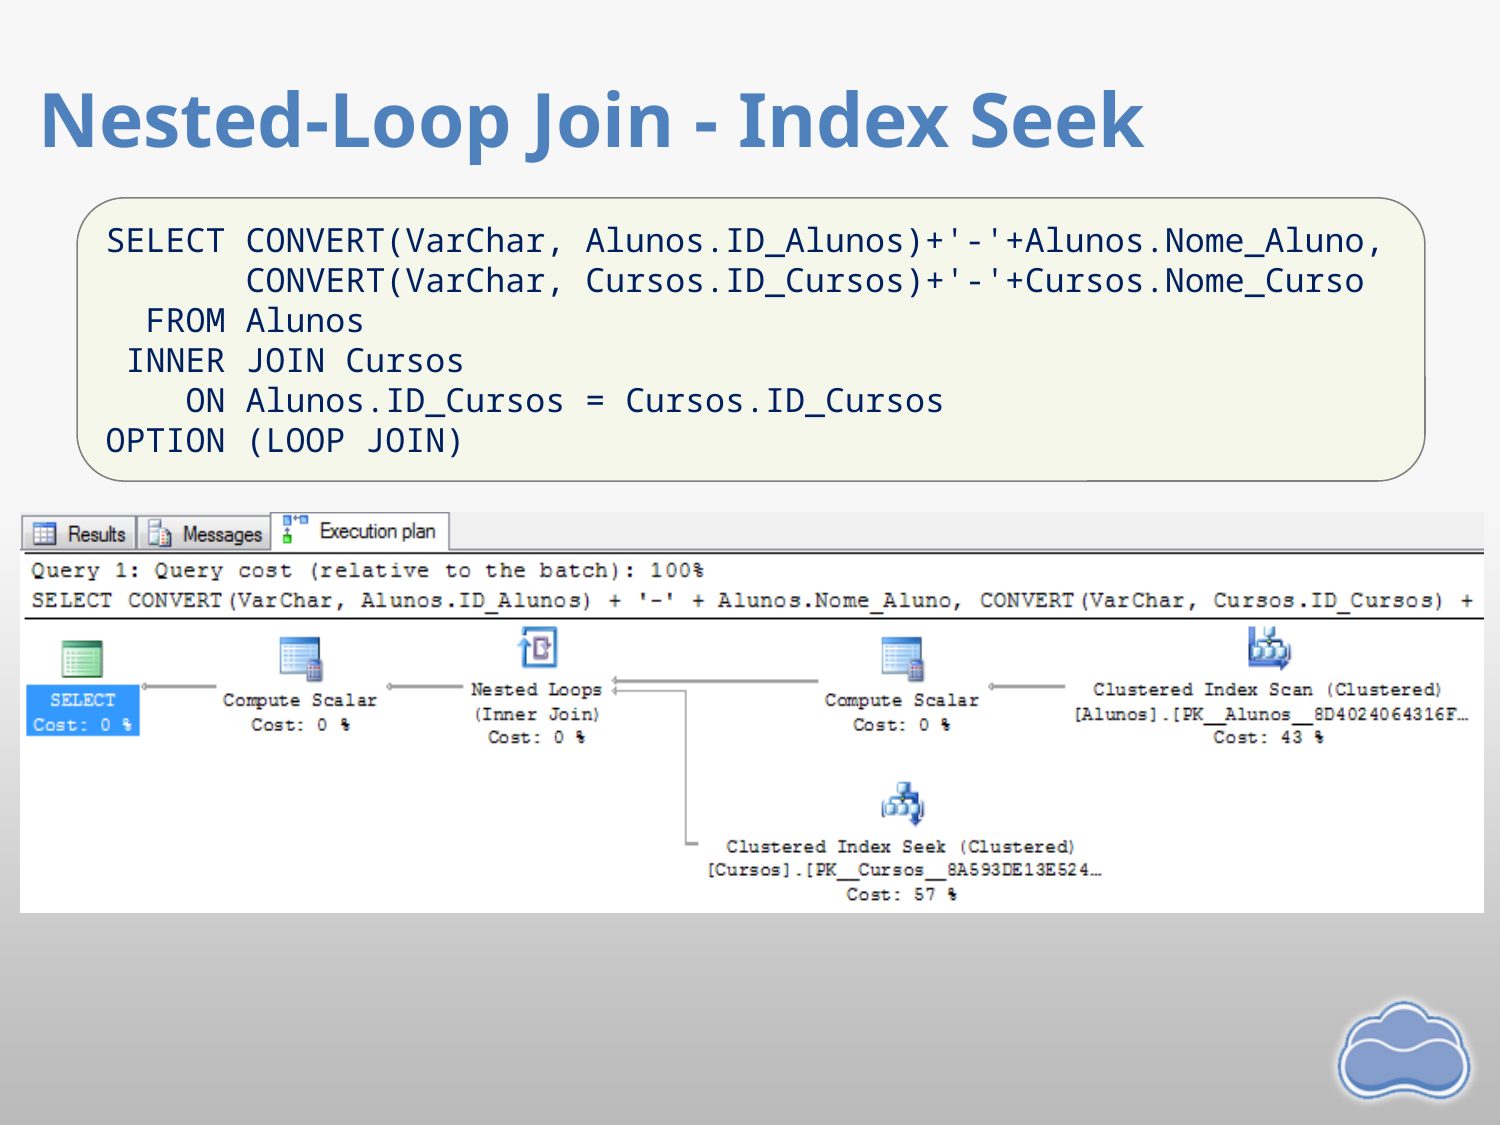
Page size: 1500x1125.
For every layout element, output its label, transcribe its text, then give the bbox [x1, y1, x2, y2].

text_box SELECT CONVERT(VarChar, Alunos.ID_Alunos)+'-'+Alunos.Nome_Aluno, CONVERT(VarChar, Cursos.ID_Cursos)+'-'+Cursos.Nome_Curso FROM Alunos INNER JOIN Cursos ON Alunos.ID_Cursos = Cursos.ID_Cursos OPTION (LOOP JOIN) [77, 197, 1426, 482]
picture [0, 0, 1500, 1125]
title Nested-Loop Join - Index Seek [23, 58, 1500, 176]
